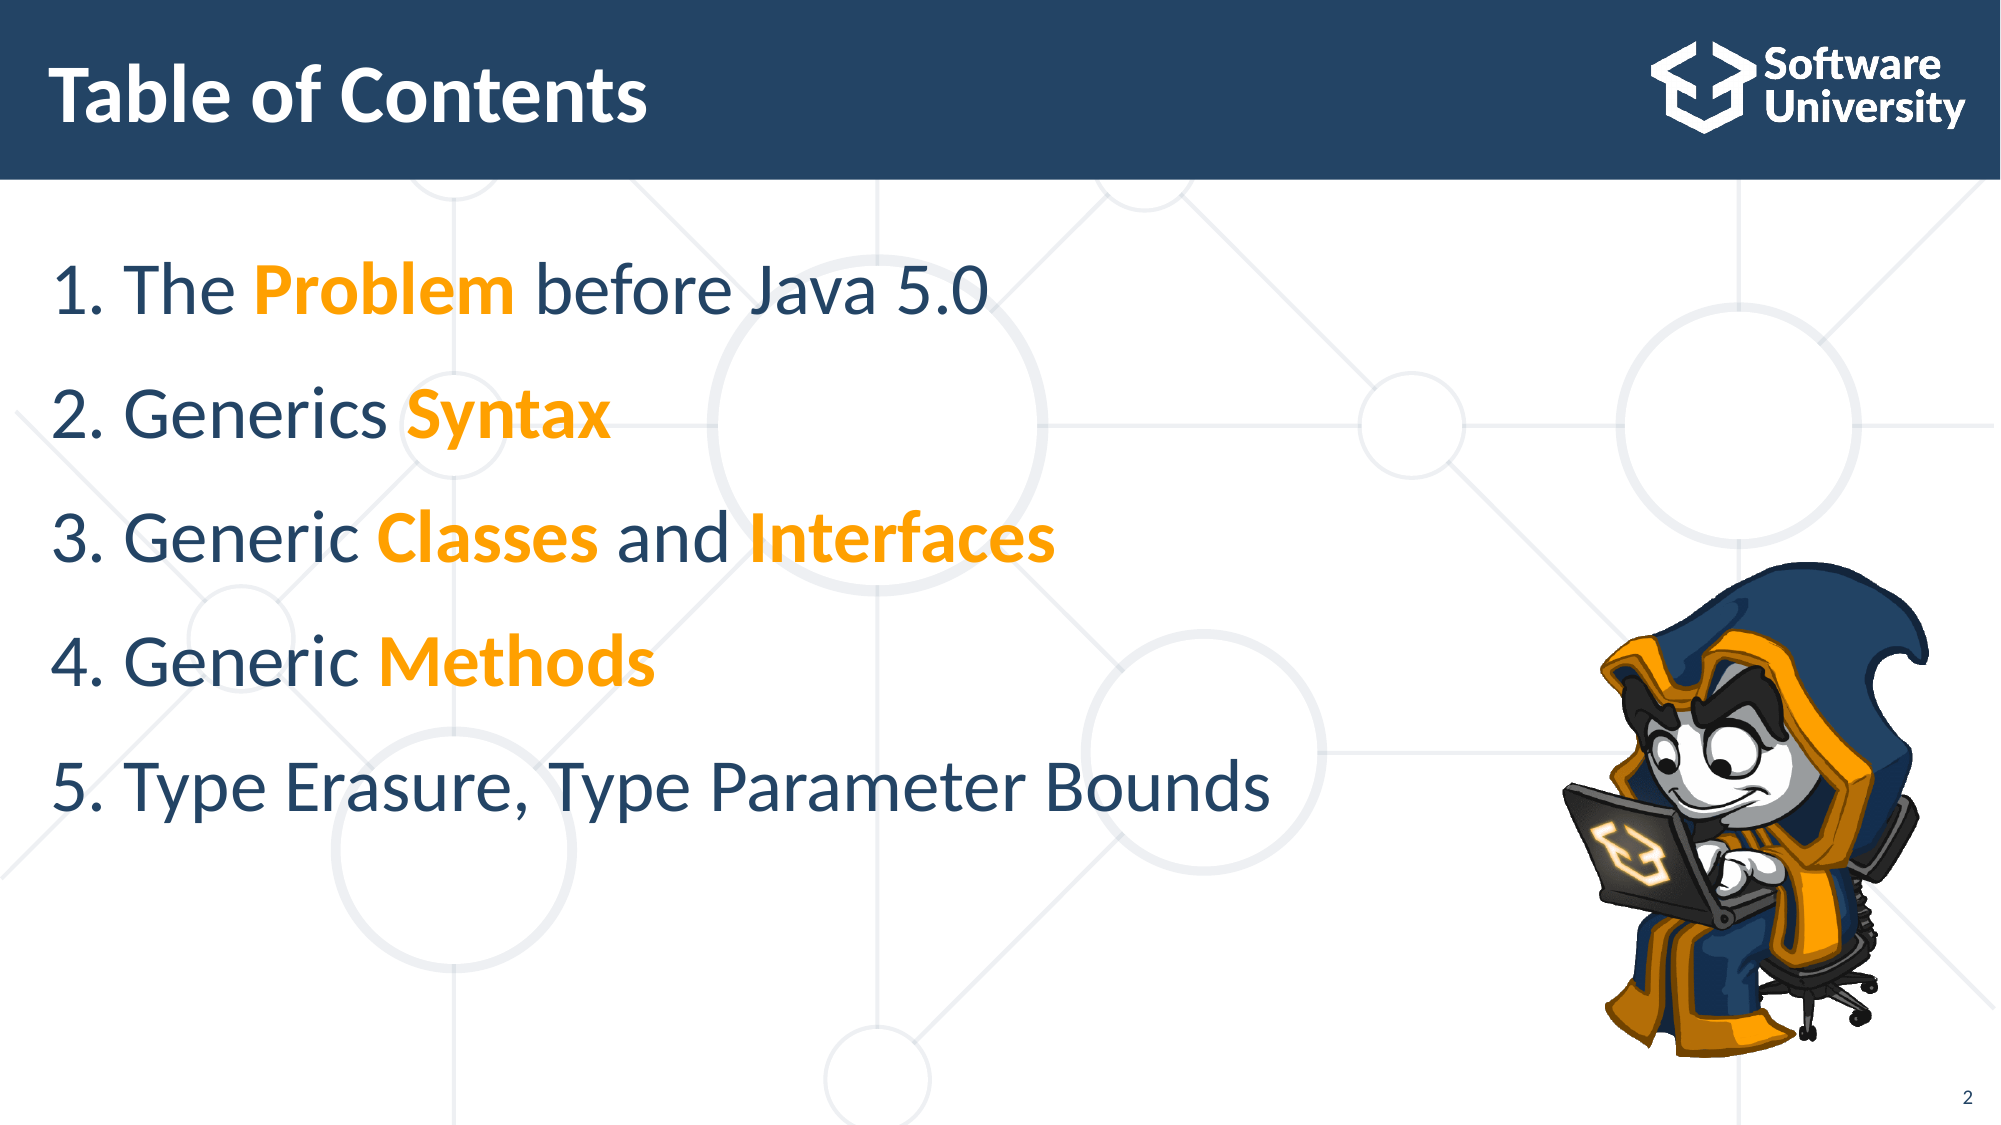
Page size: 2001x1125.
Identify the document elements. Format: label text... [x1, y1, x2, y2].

slide_number 2 [1927, 1067, 1989, 1117]
picture [1651, 41, 1966, 134]
picture [1561, 559, 1931, 1059]
title Table of Contents [31, 16, 1625, 162]
list The Problem before Java 5.0 Generics Syntax Generic Classes and Interfaces Generic Methods Type Erasure, Type Parameter Bounds [32, 224, 1517, 1080]
